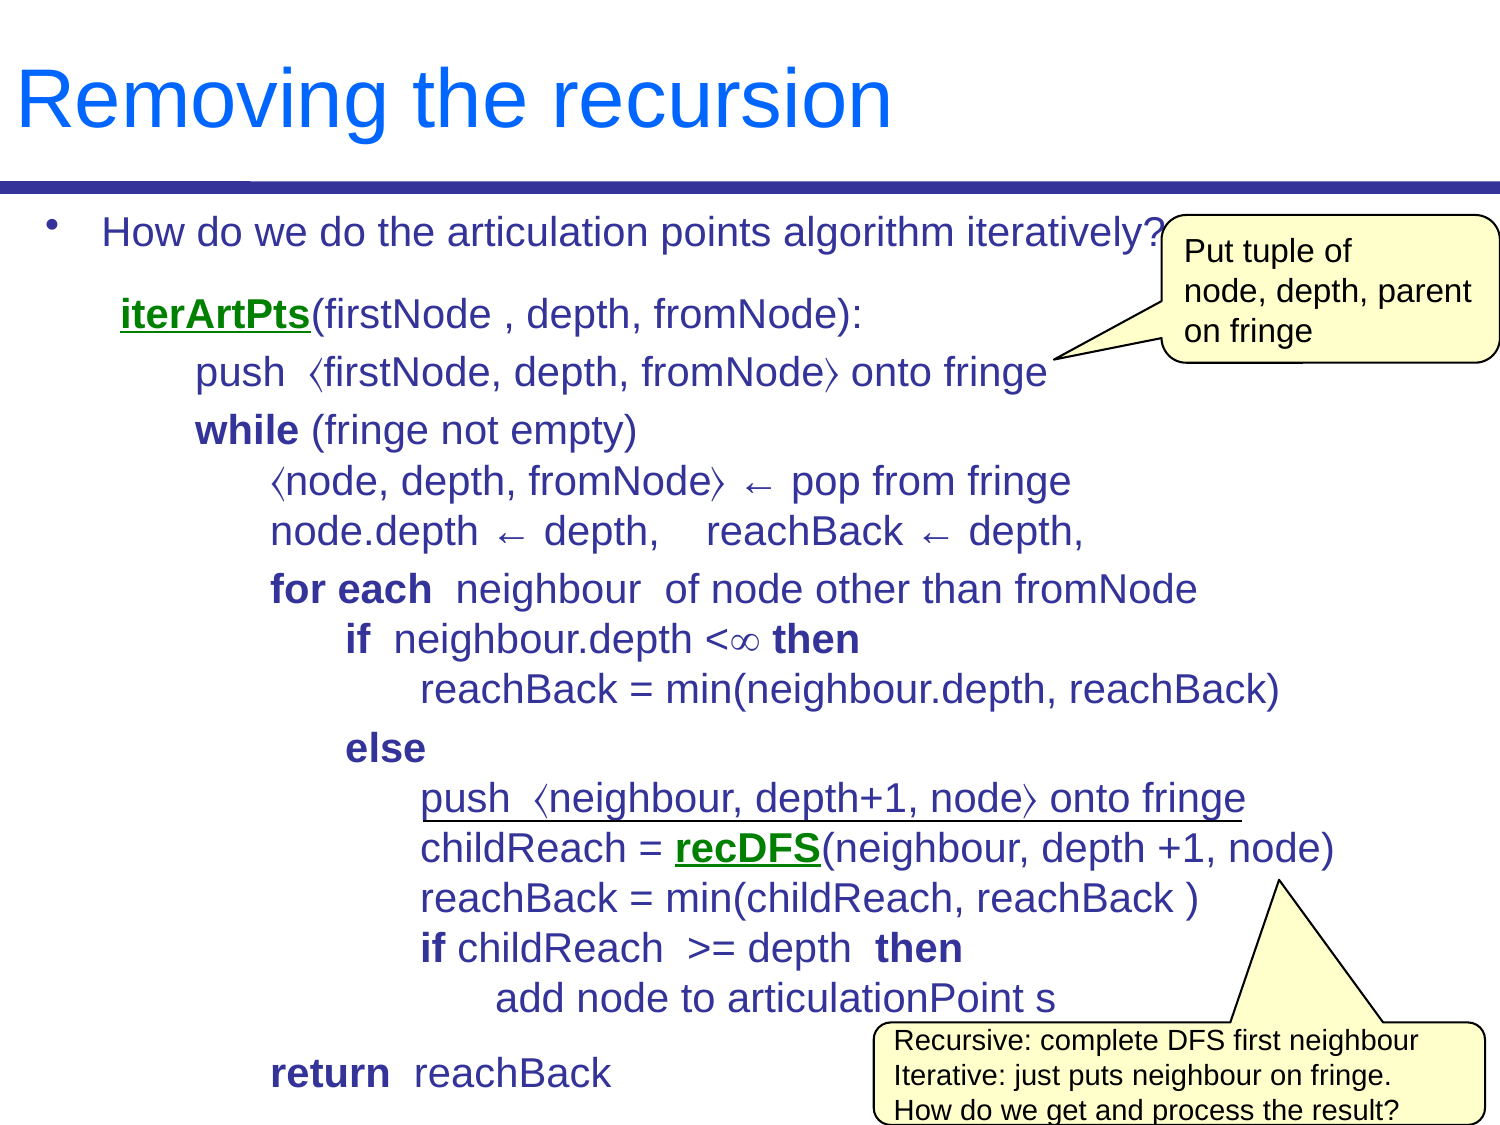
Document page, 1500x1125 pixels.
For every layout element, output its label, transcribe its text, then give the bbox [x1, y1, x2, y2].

list How do we do the articulation points algorithm iteratively? iterArtPts(firstNode , depth, fromNode): push 〈firstNode, depth, fromNode〉 onto fringe while (fringe not empty) 〈node, depth, fromNode〉 ← pop from fringe node.depth ← depth, reachBack ← depth, for each neighbour of node other than fromNode if neighbour.depth < then reachBack = min(neighbour.depth, reachBack) else push 〈neighbour, depth+1, node〉 onto fringe childReach = recDFS(neighbour, depth +1, node) reachBack = min(childReach, reachBack ) if childReach >= depth then add node to articulationPoint s return reachBack [30, 197, 1470, 1125]
text_box Recursive: complete DFS first neighbour Iterative: just puts neighbour on fringe. How do we get and process the result? [873, 879, 1486, 1125]
title Removing the recursion [0, 0, 1500, 188]
text_box Put tuple of node, depth, parent on fringe [1053, 214, 1500, 363]
